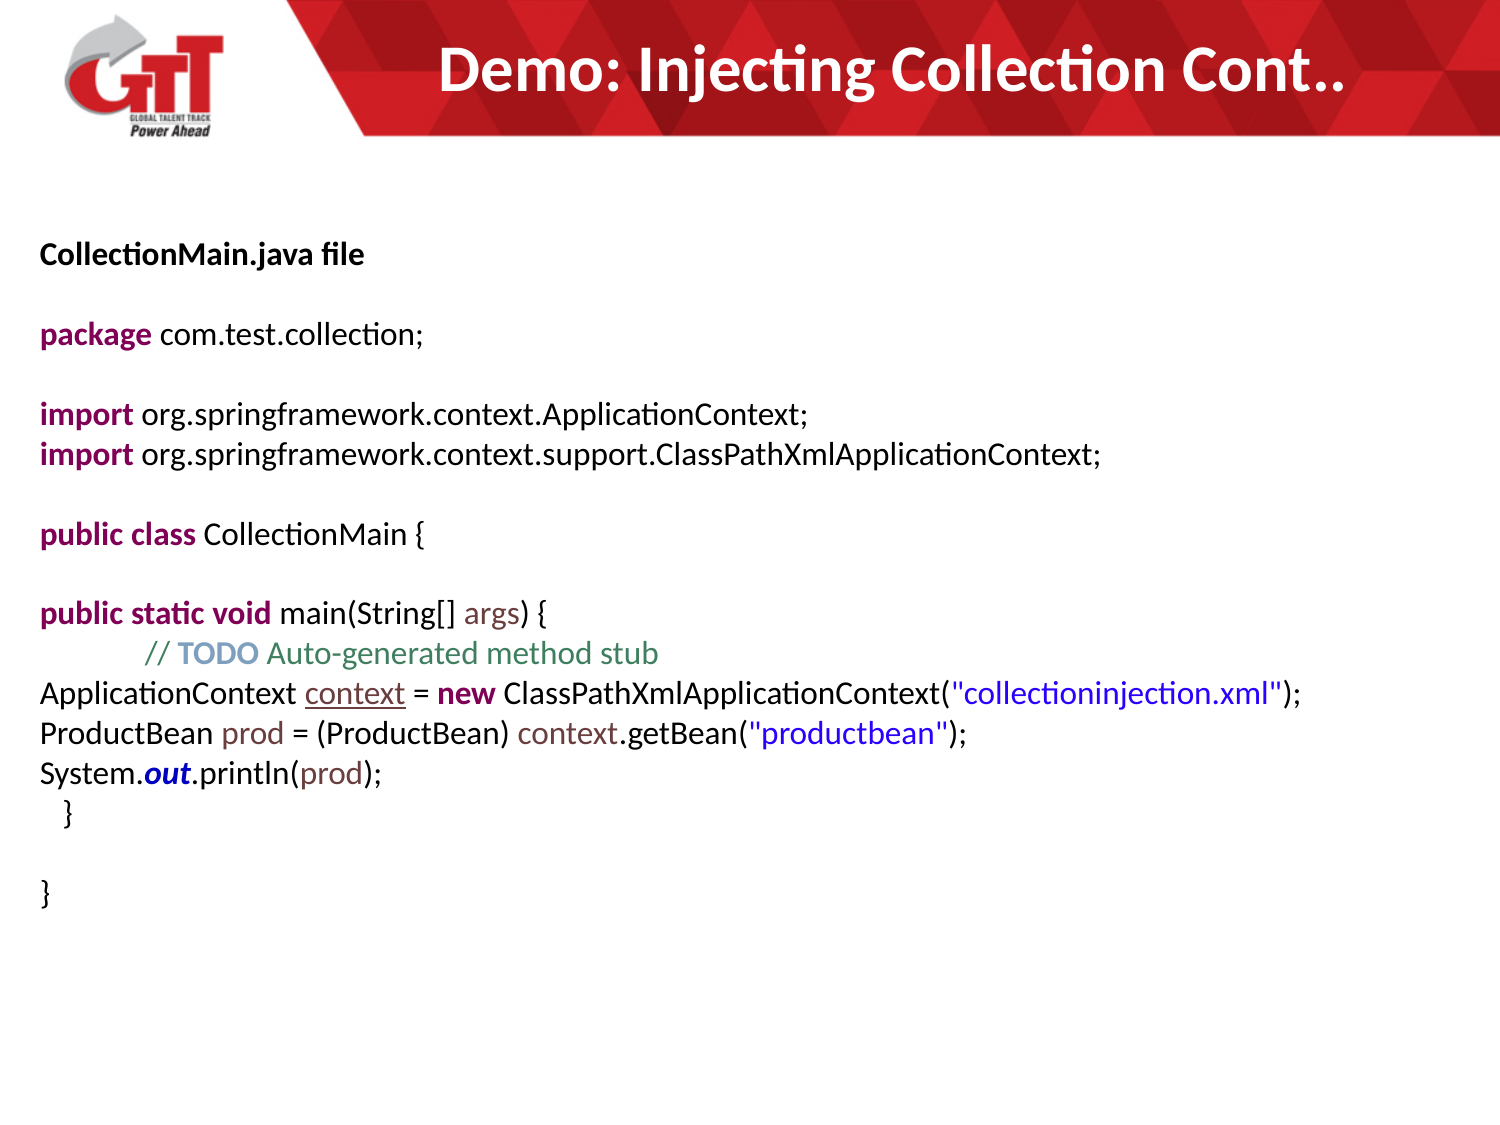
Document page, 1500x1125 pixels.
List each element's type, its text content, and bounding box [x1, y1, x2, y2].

text_box CollectionMain.java file package com.test.collection; import org.springframework.context.ApplicationContext; import org.springframework.context.support.ClassPathXmlApplicationContext; public class CollectionMain { public static void main(String[] args) { // TODO Auto-generated method stub ApplicationContext context = new ClassPathXmlApplicationContext("collectioninjection.xml"); ProductBean prod = (ProductBean) context.getBean("productbean"); System.out.println(prod); } } [24, 224, 1500, 919]
title Demo: Injecting Collection Cont.. [324, 12, 1463, 118]
picture [0, 0, 1500, 1125]
